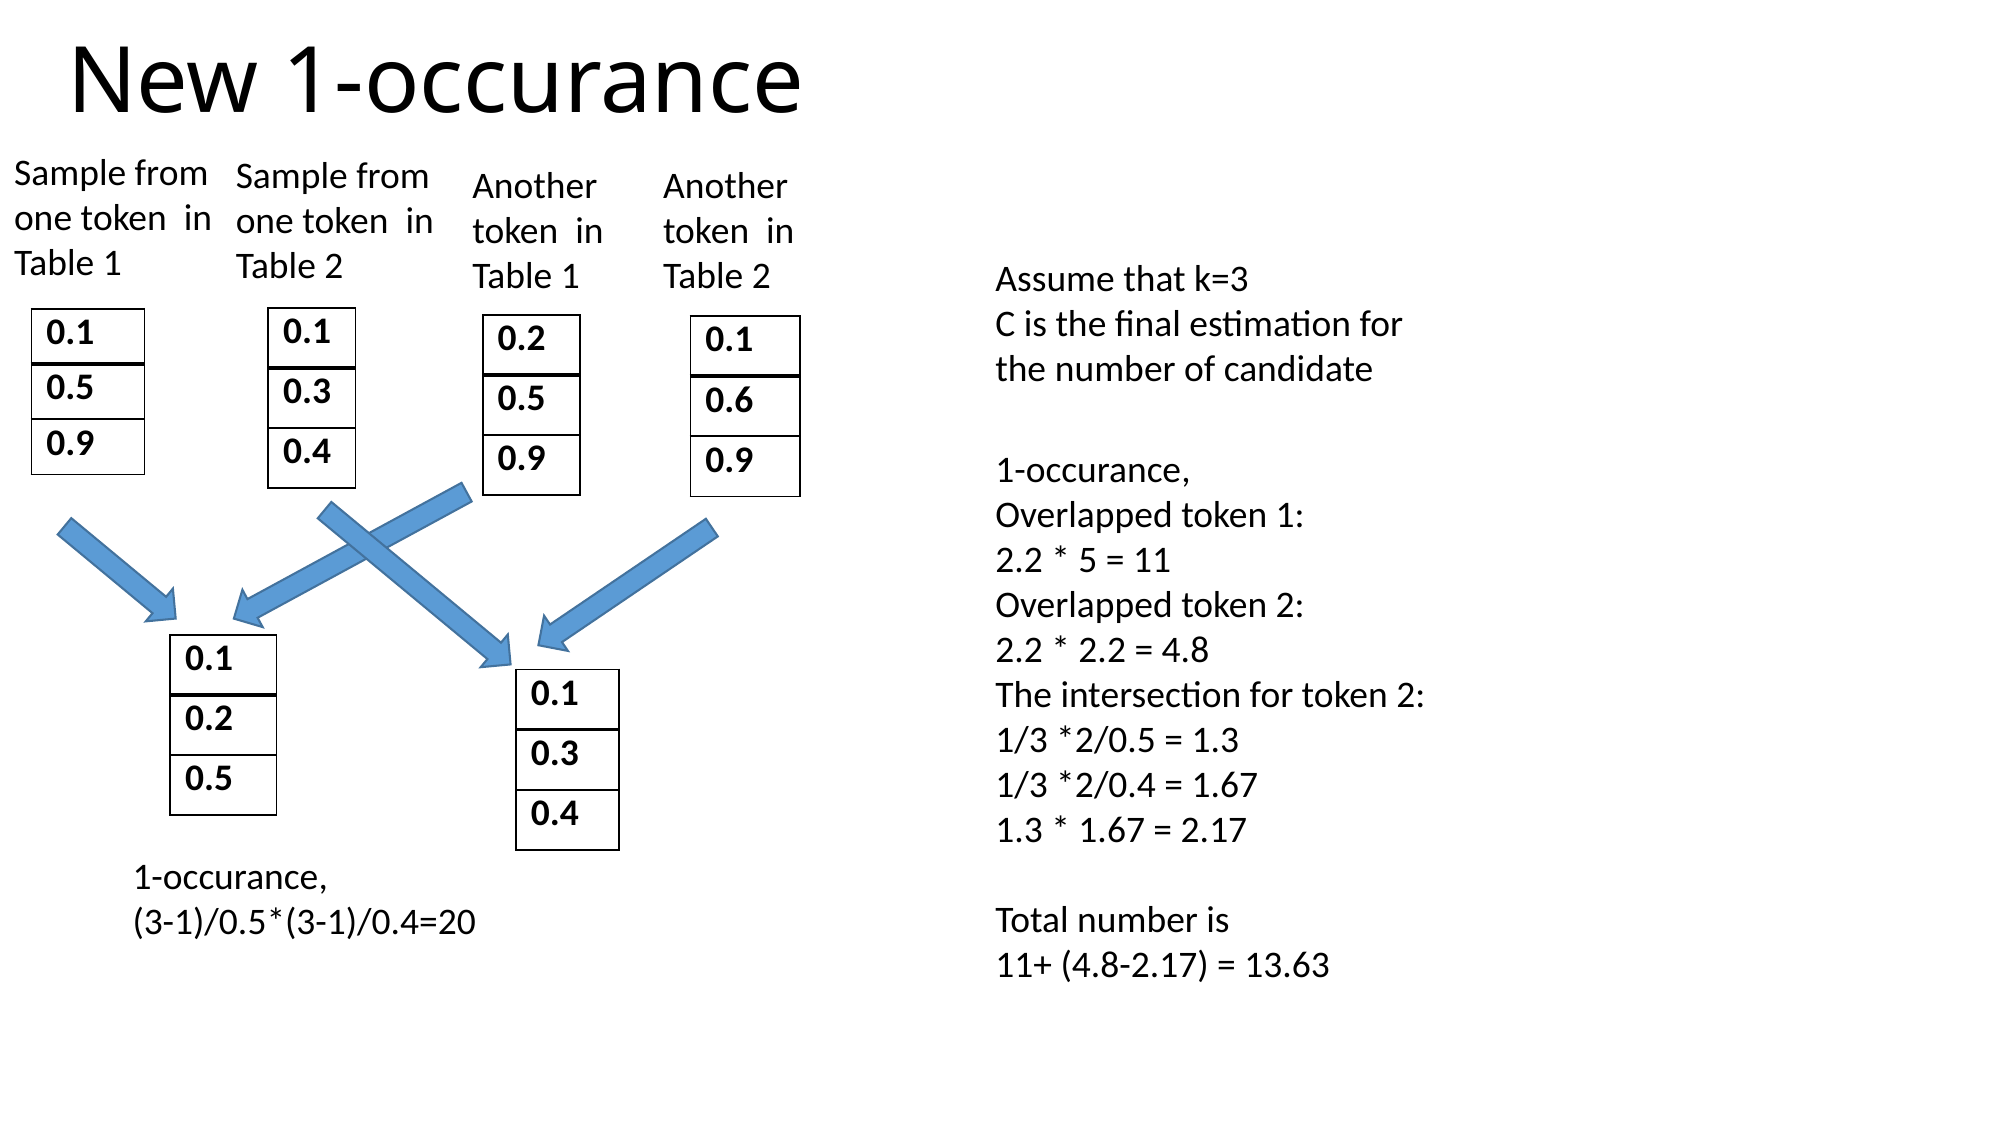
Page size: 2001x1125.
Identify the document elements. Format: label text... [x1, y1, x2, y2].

table_header 0.1 [517, 670, 618, 728]
table_cell 0.5 [32, 366, 144, 418]
table_cell 0.9 [484, 436, 579, 494]
table_header 0.1 [171, 636, 276, 693]
text_box [370, 481, 474, 548]
table_cell 0.3 [517, 731, 618, 789]
table_cell 0.2 [171, 697, 276, 754]
text_box [316, 500, 512, 669]
table_header 0.1 [32, 310, 144, 362]
table_cell 0.6 [691, 378, 799, 435]
text_box [56, 516, 177, 623]
text_box Sample from one token in Table 2 [221, 143, 467, 294]
table_header 0.1 [691, 317, 799, 374]
table_cell 0.9 [32, 420, 144, 474]
table_header 0.2 [484, 316, 579, 373]
text_box Assume that k=3 C is the final estimation for the number of candidate [980, 246, 1427, 397]
text_box Sample from one token in Table 1 [0, 140, 245, 290]
text_box Another token in Table 2 [648, 153, 894, 304]
text_box Another token in Table 1 [457, 153, 648, 304]
table_header 0.1 [269, 309, 355, 366]
text_box [537, 517, 720, 653]
text_box 1-occurance, Overlapped token 1: 2.2 * 5 = 11 Overlapped token 2: 2.2 * 2.2 = 4.8 The intersection for token 2: 1/3 *2/0.5 = 1.3 1/3 *2/0.4 = 1.67 1.3 * 1.67 = 2.17 Total number is 11+ (4.8-2.17) = 13.63 [980, 437, 1464, 1125]
table_cell 0.5 [484, 377, 579, 434]
text_box [232, 544, 366, 629]
title New 1-occurance [52, 8, 1109, 158]
table_cell 0.9 [691, 437, 799, 496]
table_cell 0.4 [269, 429, 355, 487]
table_cell 0.4 [517, 791, 618, 849]
text_box 1-occurance, (3-1)/0.5*(3-1)/0.4=20 [117, 844, 496, 950]
table_cell 0.3 [269, 370, 355, 427]
table_cell 0.5 [171, 756, 276, 814]
